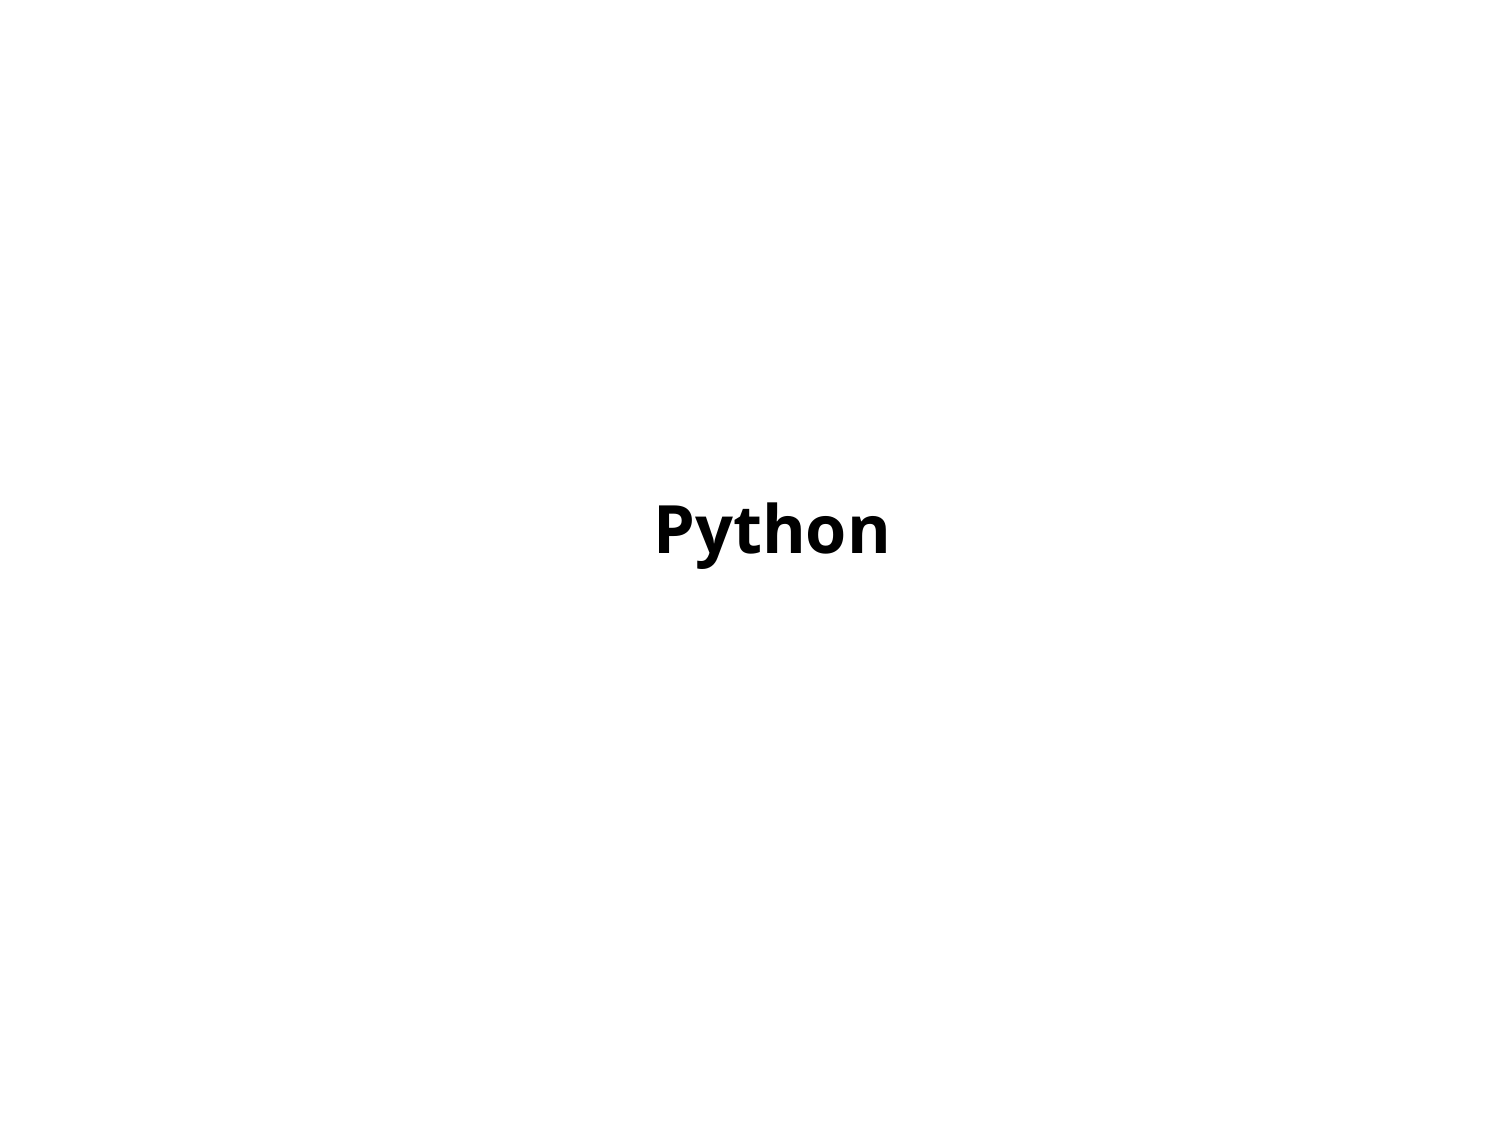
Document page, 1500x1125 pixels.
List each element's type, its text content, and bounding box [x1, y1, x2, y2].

text_box Python [638, 479, 906, 575]
